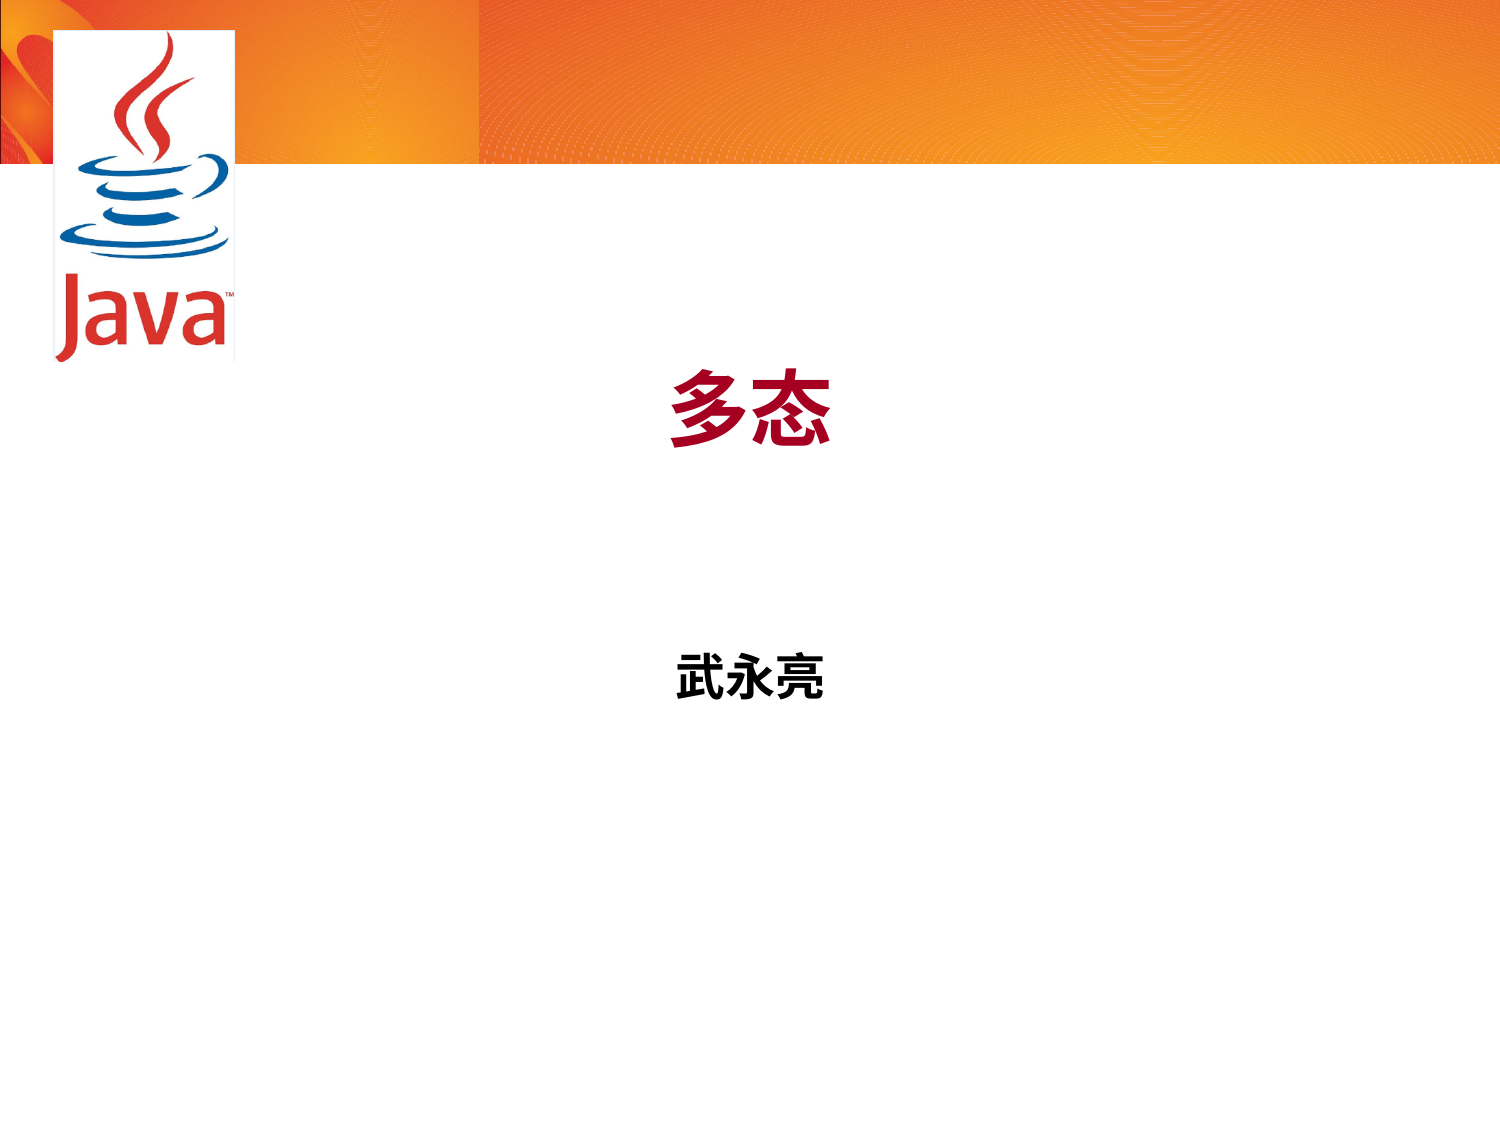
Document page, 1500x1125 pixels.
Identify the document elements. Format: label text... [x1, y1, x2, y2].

picture [0, 0, 1500, 362]
title 多态 [112, 349, 1388, 591]
subtitle 武永亮 [225, 637, 1275, 925]
